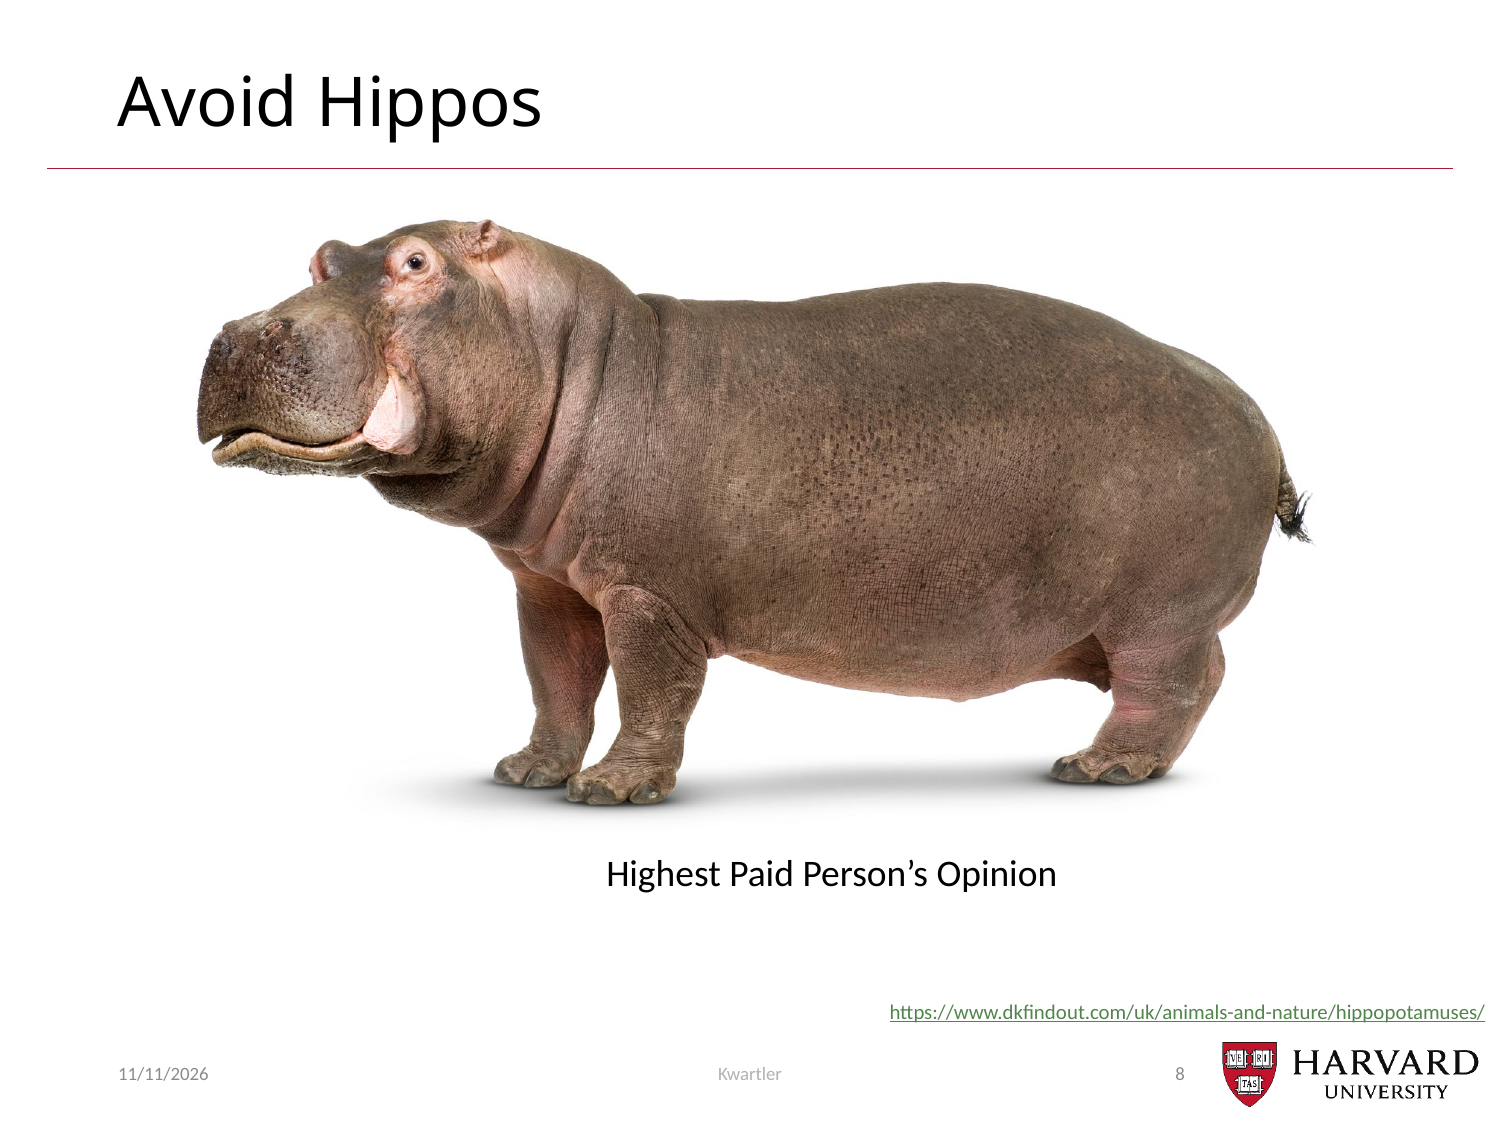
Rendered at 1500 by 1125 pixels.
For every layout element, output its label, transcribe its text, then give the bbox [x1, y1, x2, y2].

picture [171, 207, 1329, 852]
footer Kwartler [496, 1042, 1004, 1103]
text_box https://www.dkfindout.com/uk/animals-and-nature/hippopotamuses/ [749, 991, 1500, 1031]
title Avoid Hippos [103, 59, 1397, 157]
slide_number 8 [1059, 1042, 1200, 1103]
picture [1200, 1031, 1500, 1125]
text_box Highest Paid Person’s Opinion [591, 852, 1073, 902]
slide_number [103, 1042, 441, 1103]
